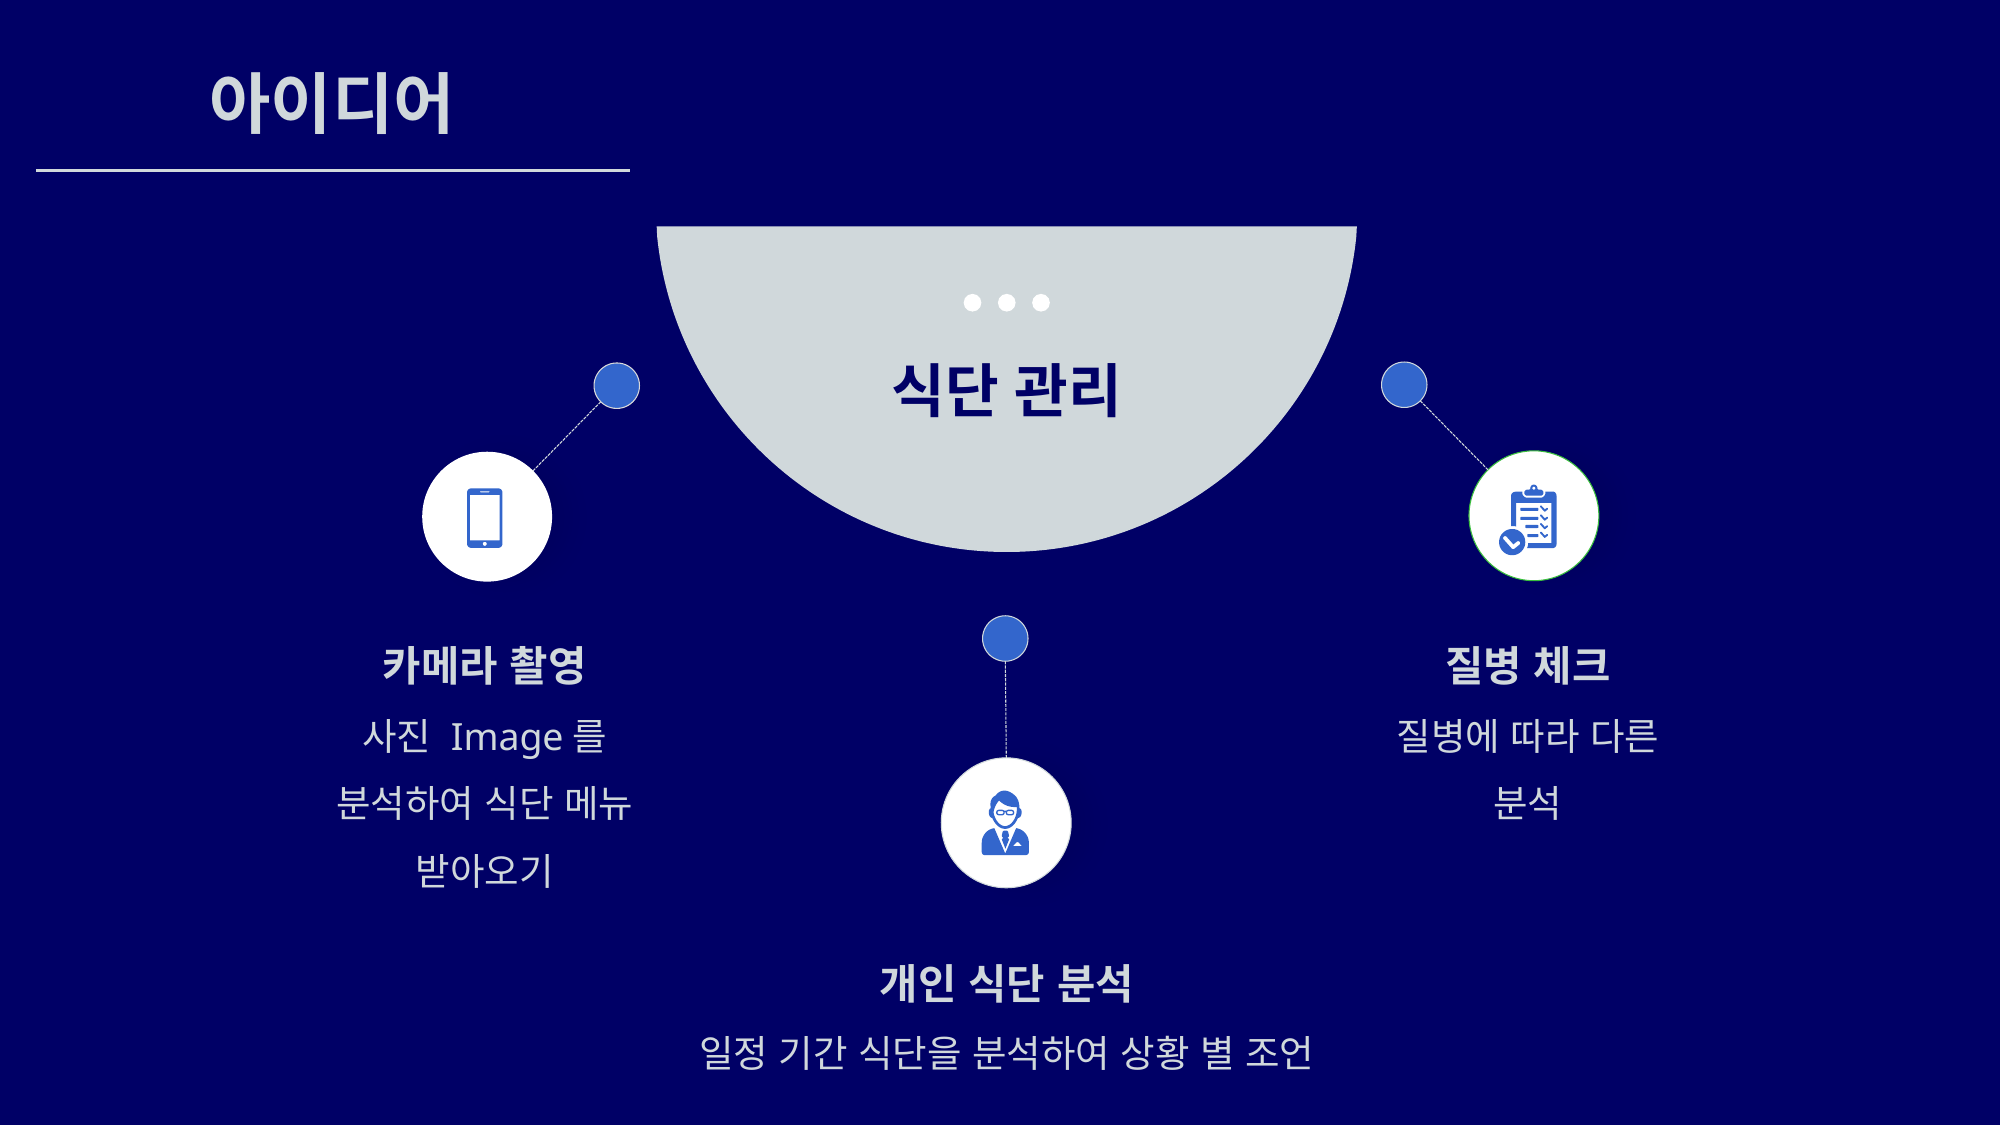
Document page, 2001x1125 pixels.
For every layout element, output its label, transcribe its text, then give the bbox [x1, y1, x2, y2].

text_box 식단 관리 [655, 225, 1358, 554]
text_box 아이디어 [194, 54, 471, 150]
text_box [981, 790, 1029, 855]
text_box [467, 488, 472, 548]
text_box 개인 식단 분석 일정 기간 식단을 분석하여 상황 별 조언 [656, 925, 1357, 1083]
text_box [1418, 329, 1549, 602]
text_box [963, 293, 1050, 312]
text_box 질병 체크 질병에 따라 다른 분석 [1346, 607, 1710, 833]
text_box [472, 330, 603, 603]
text_box 카메라 촬영 사진 Image를 분석하여 식단 메뉴 받아오기 [303, 607, 667, 900]
text_box [1549, 491, 1557, 549]
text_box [941, 615, 1072, 888]
